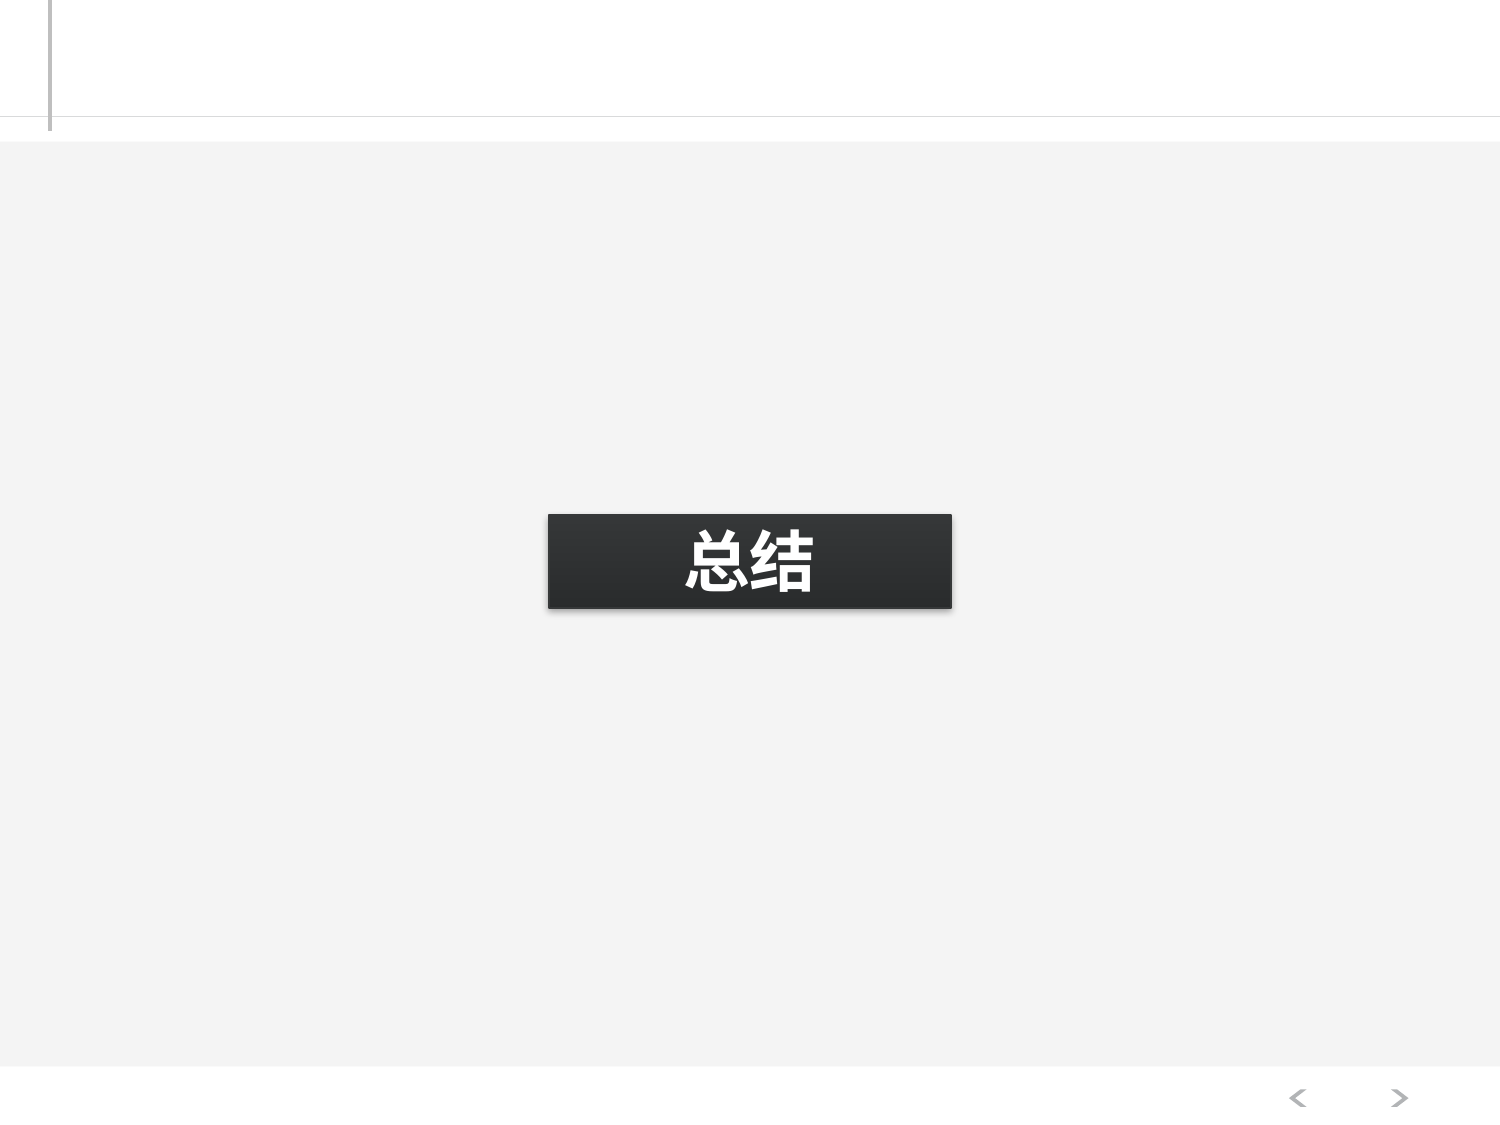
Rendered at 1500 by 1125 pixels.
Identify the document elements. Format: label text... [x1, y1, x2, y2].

text_box 总结 [548, 514, 952, 609]
